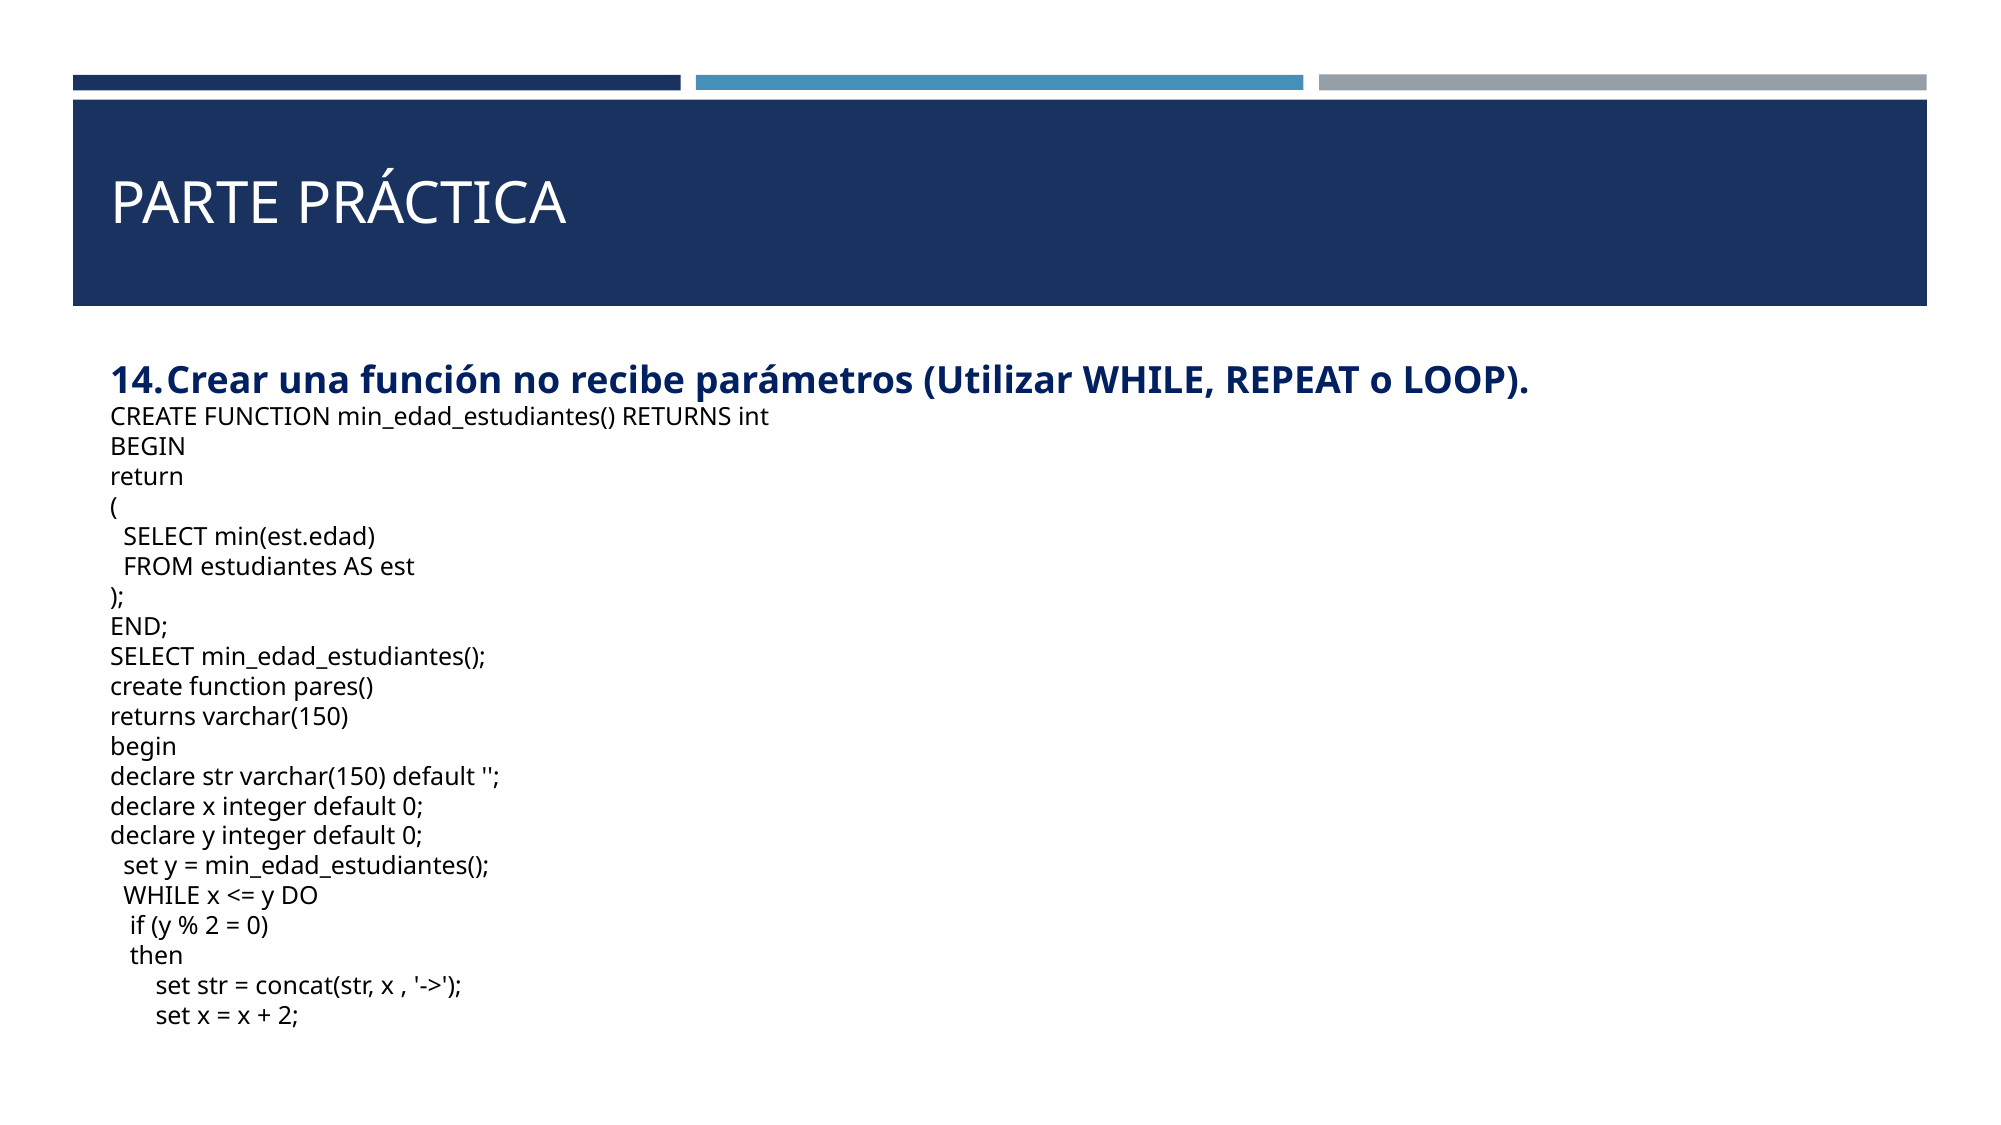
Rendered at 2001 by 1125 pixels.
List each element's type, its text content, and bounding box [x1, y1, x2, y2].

title PARTE PRÁCTICA [95, 119, 1905, 282]
text_box Crear una función no recibe parámetros (Utilizar WHILE, REPEAT o LOOP). CREATE FUNCTION min_edad_estudiantes() RETURNS int BEGIN return ( SELECT min(est.edad) FROM estudiantes AS est ); END; SELECT min_edad_estudiantes(); create function pares() returns varchar(150) begin declare str varchar(150) default ''; declare x integer default 0; declare y integer default 0; set y = min_edad_estudiantes(); WHILE x <= y DO if (y % 2 = 0) then set str = concat(str, x , '->'); set x = x + 2; [95, 348, 1905, 1037]
